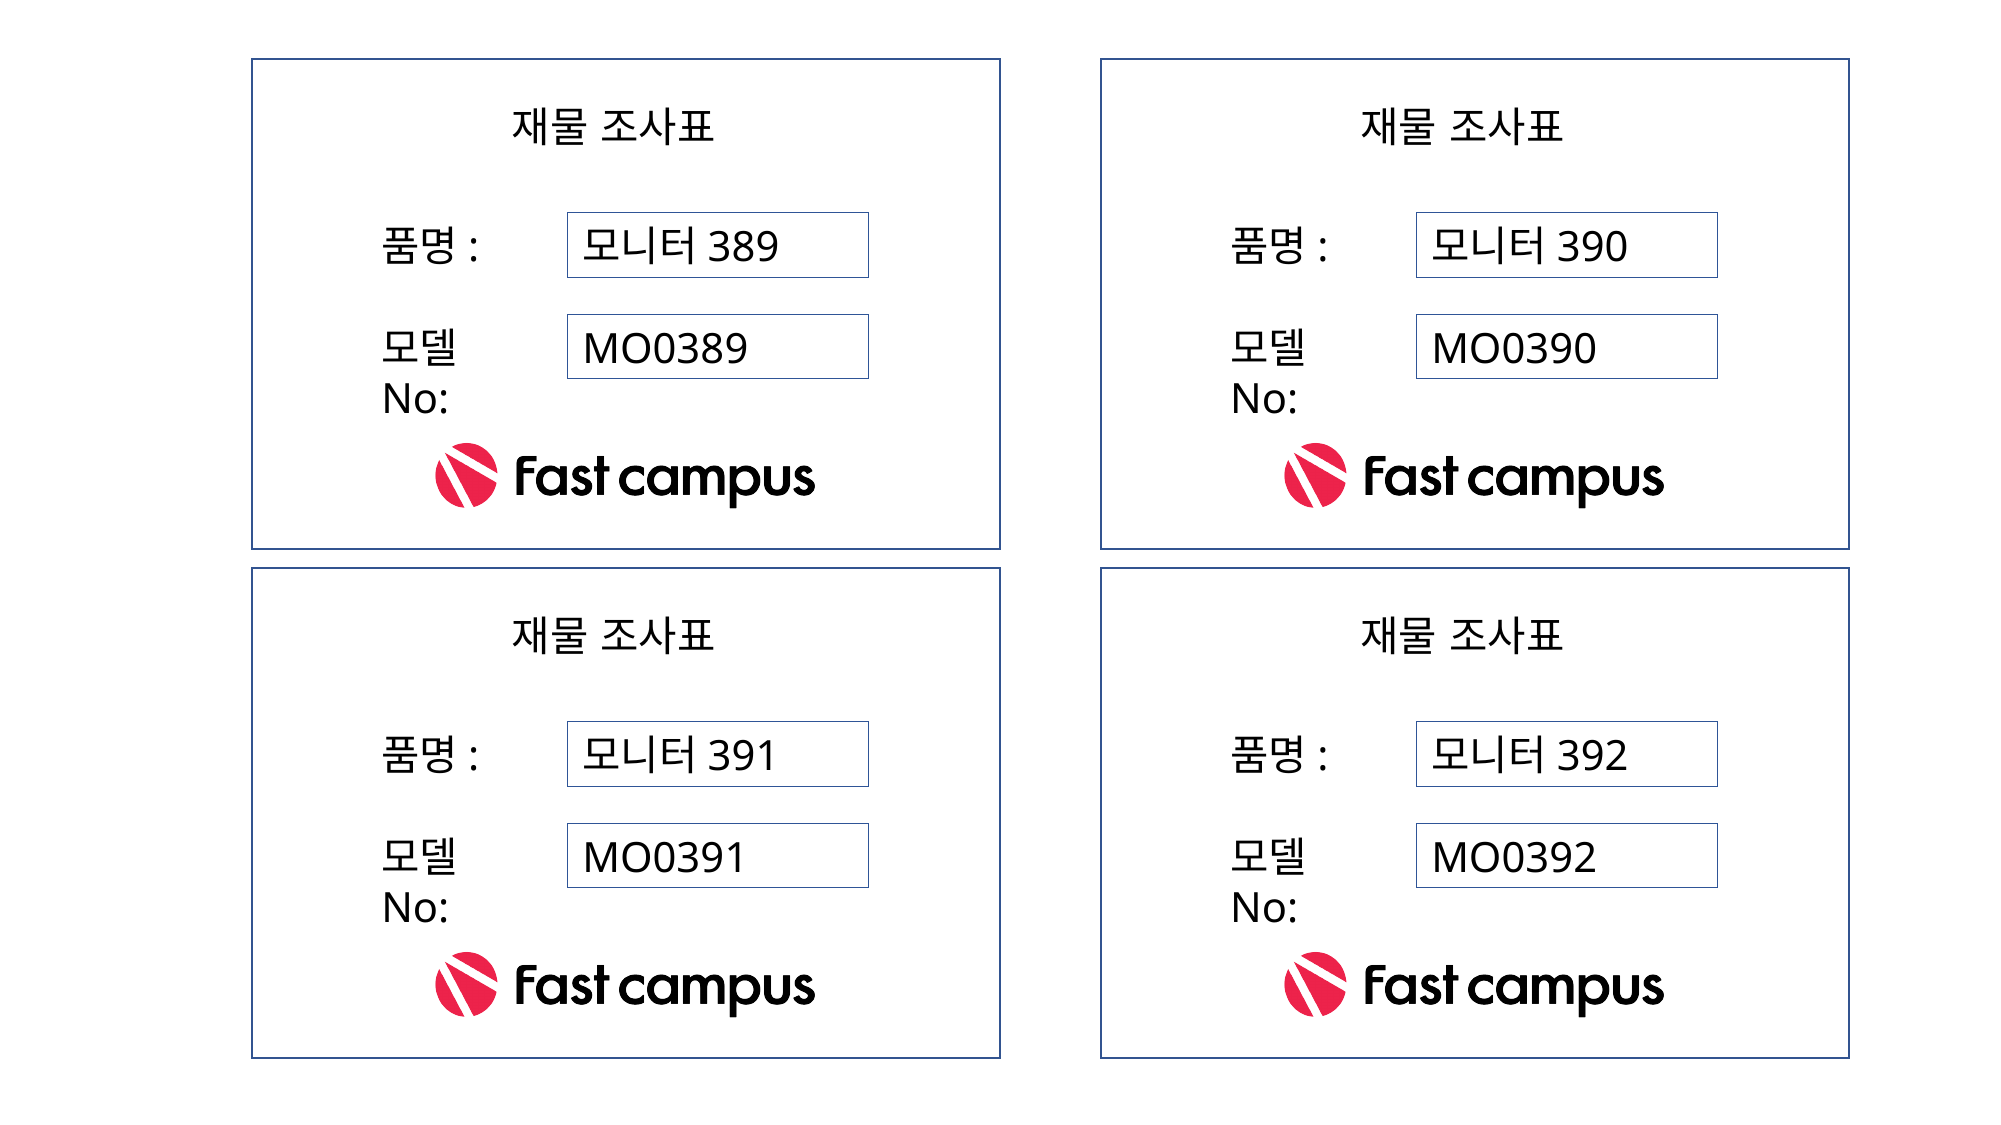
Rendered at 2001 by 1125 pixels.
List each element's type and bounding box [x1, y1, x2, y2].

text_box [1100, 567, 1850, 1059]
picture [430, 437, 820, 514]
picture [1279, 437, 1669, 514]
picture [430, 946, 820, 1023]
text_box [251, 567, 1001, 1059]
text_box [1100, 58, 1850, 550]
text_box [251, 58, 1001, 550]
picture [1279, 946, 1669, 1023]
